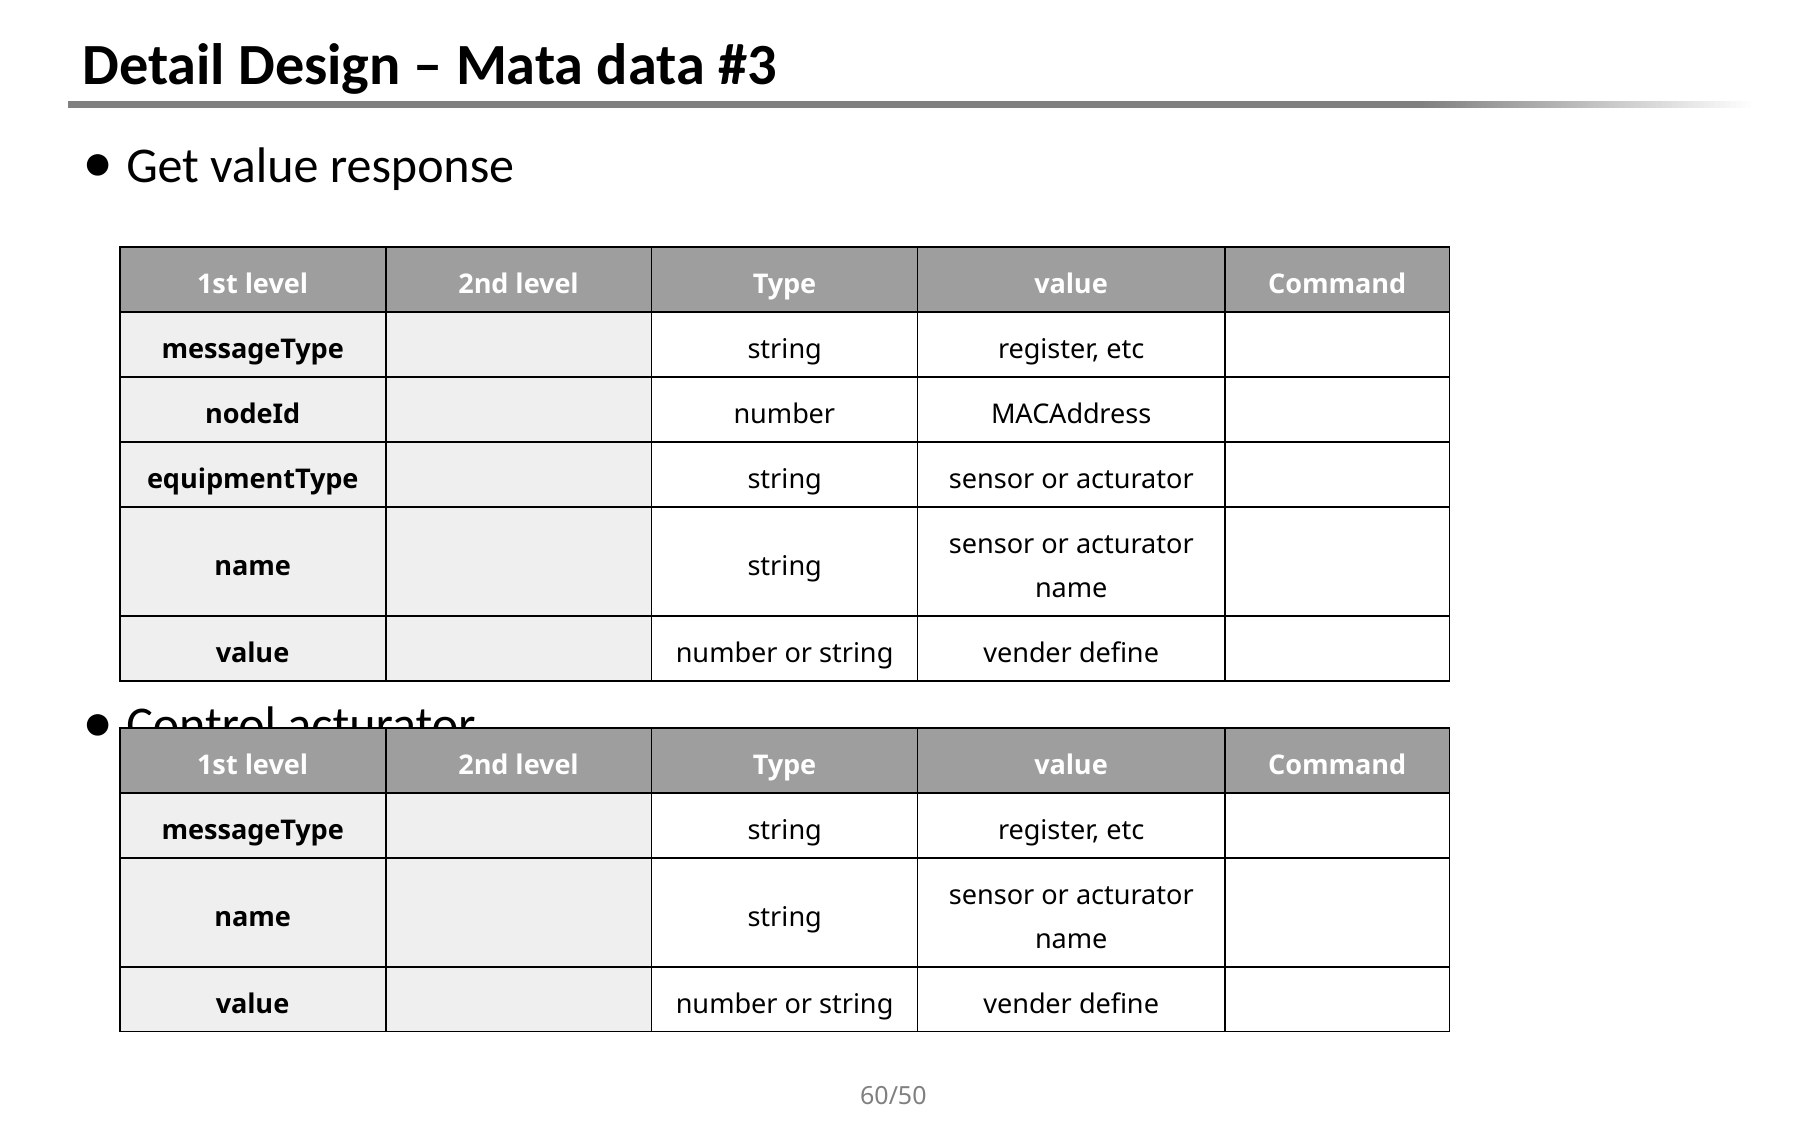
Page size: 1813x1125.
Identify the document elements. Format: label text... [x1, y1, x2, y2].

table_header 1st level [121, 248, 385, 311]
table_cell [1226, 859, 1449, 966]
table_cell [387, 968, 651, 1031]
table_cell [387, 443, 651, 506]
table_cell [387, 508, 651, 615]
table_cell string [652, 508, 917, 615]
table_cell vender define [918, 968, 1224, 1031]
table_cell number or string [652, 617, 917, 680]
table_cell [1226, 968, 1449, 1031]
table_header 1st level [121, 729, 385, 792]
table_cell string [652, 313, 917, 376]
table_cell number or string [652, 968, 917, 1031]
table_cell register, etc [918, 794, 1224, 857]
table_cell sensor or acturator name [918, 508, 1224, 615]
table_header Type [652, 248, 917, 311]
table_header Type [652, 729, 917, 792]
table_cell equipmentType [121, 443, 385, 506]
table_cell [387, 859, 651, 966]
table_cell [387, 794, 651, 857]
table_cell [1226, 617, 1449, 680]
list Get value response Control acturator [67, 124, 1757, 1072]
table_cell number [652, 378, 917, 441]
table_cell messageType [121, 313, 385, 376]
table_header value [918, 729, 1224, 792]
table_cell [1226, 378, 1449, 441]
table_cell nodeId [121, 378, 385, 441]
table_cell string [652, 794, 917, 857]
table_cell string [652, 859, 917, 966]
table_header 2nd level [387, 729, 651, 792]
table_cell messageType [121, 794, 385, 857]
table_cell name [121, 508, 385, 615]
table_cell [1226, 313, 1449, 376]
table_cell [1226, 794, 1449, 857]
table_cell sensor or acturator [918, 443, 1224, 506]
table_cell MACAddress [918, 378, 1224, 441]
table_header Command [1226, 248, 1449, 311]
table_cell value [121, 968, 385, 1031]
table_cell [387, 617, 651, 680]
table_cell string [652, 443, 917, 506]
table_cell name [121, 859, 385, 966]
title Detail Design – Mata data #3 [67, 20, 1757, 101]
slide_number 60/50 [811, 1078, 975, 1115]
table_header Command [1226, 729, 1449, 792]
table_cell [1226, 443, 1449, 506]
table_header 2nd level [387, 248, 651, 311]
table_cell value [121, 617, 385, 680]
table_cell [1226, 508, 1449, 615]
table_cell register, etc [918, 313, 1224, 376]
table_cell [387, 378, 651, 441]
table_cell vender define [918, 617, 1224, 680]
table_cell [387, 313, 651, 376]
table_cell sensor or acturator name [918, 859, 1224, 966]
table_header value [918, 248, 1224, 311]
